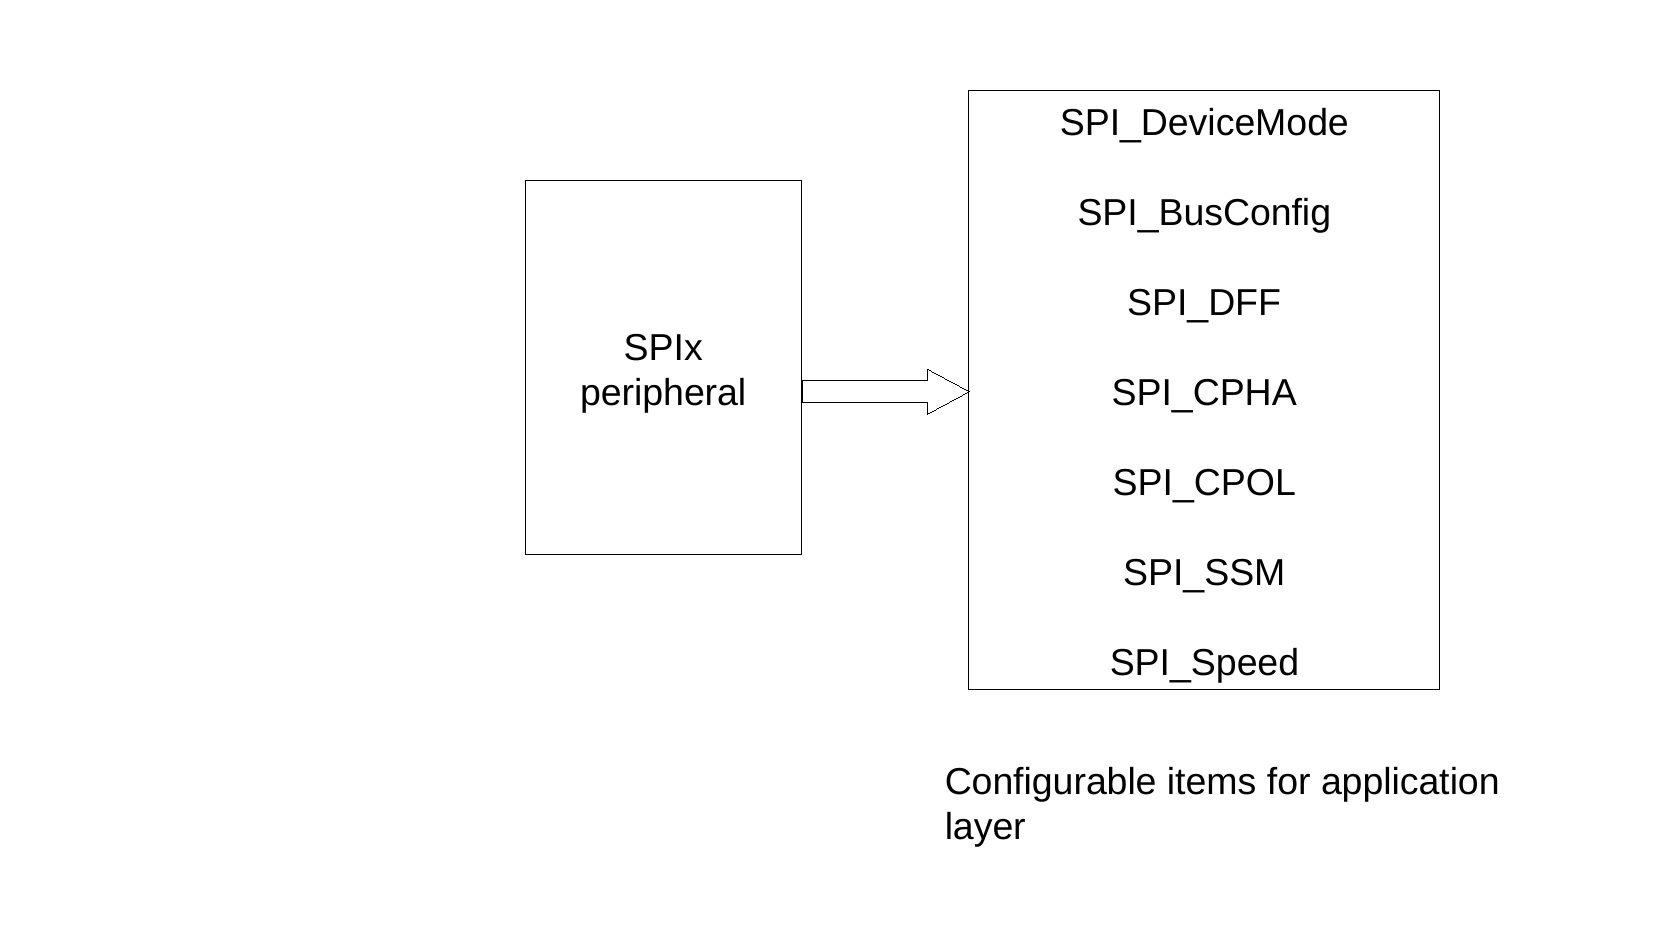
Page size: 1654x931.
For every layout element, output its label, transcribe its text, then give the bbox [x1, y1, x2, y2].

text_box Configurable items for application layer [930, 750, 1515, 849]
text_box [524, 89, 1441, 691]
